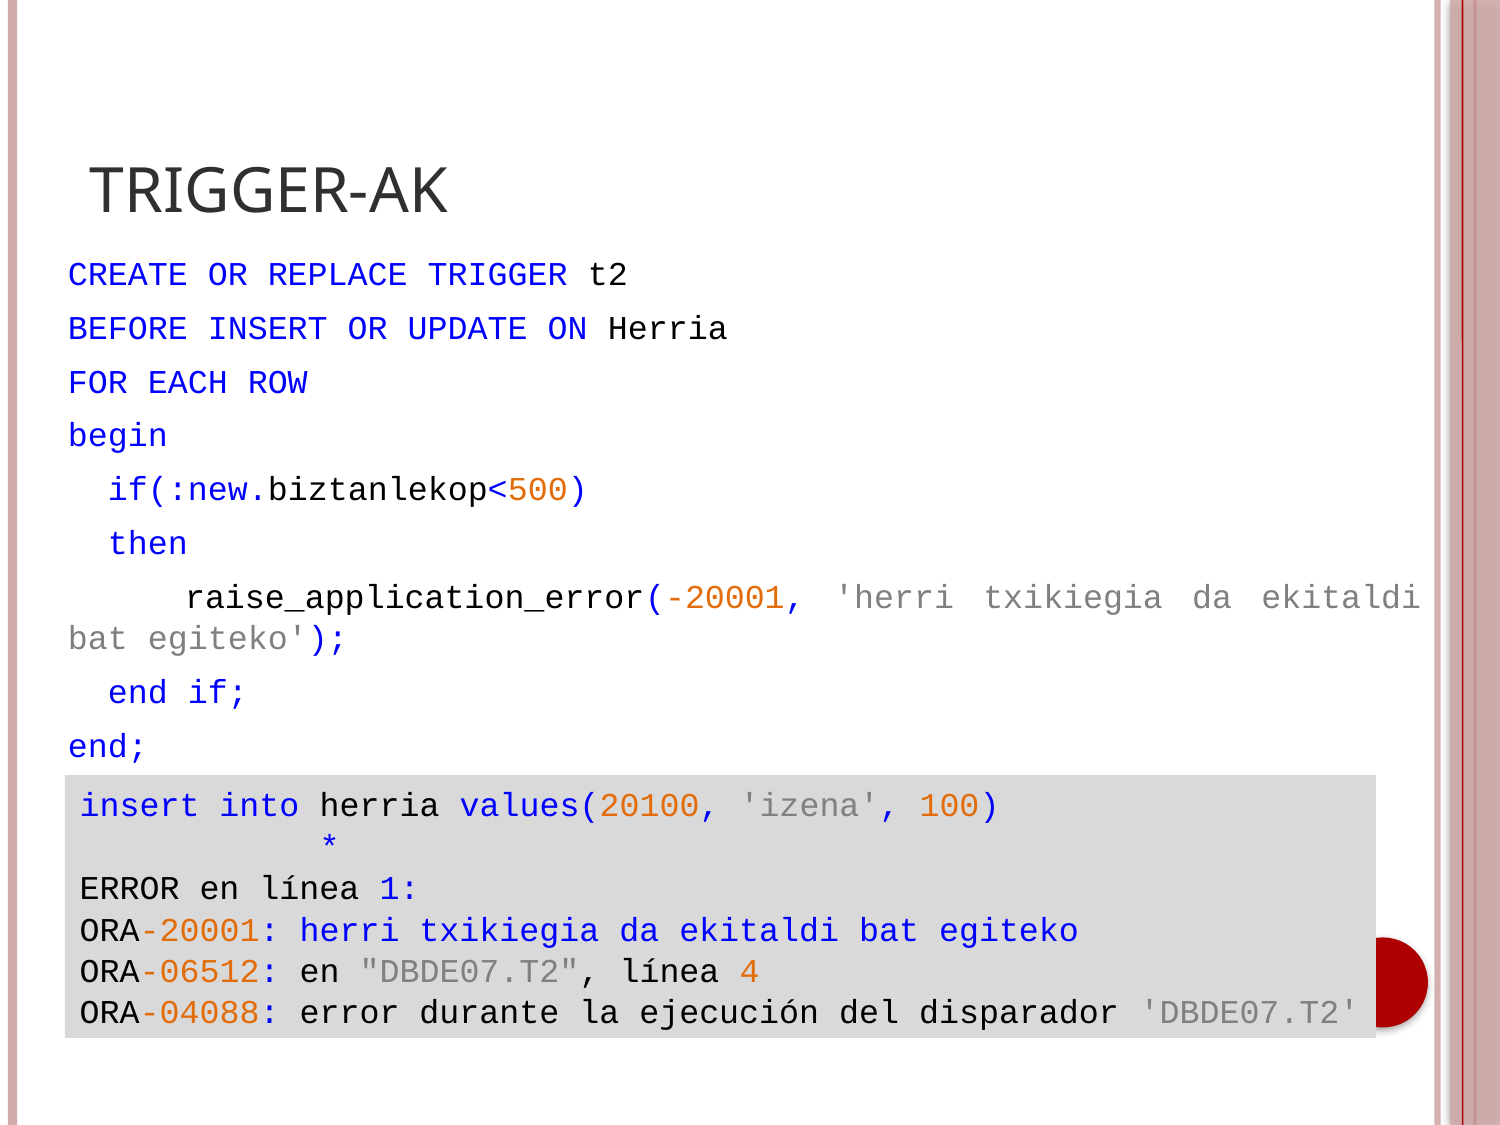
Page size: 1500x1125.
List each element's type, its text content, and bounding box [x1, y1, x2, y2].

title TRIGGER-AK [75, 45, 1300, 233]
text_box insert into herria values(20100, 'izena', 100) * ERROR en línea 1: ORA-20001: herri txikiegia da ekitaldi bat egiteko ORA-06512: en "DBDE07.T2", línea 4 ORA-04088: error durante la ejecución del disparador 'DBDE07.T2' [64, 775, 1376, 1038]
list CREATE OR REPLACE TRIGGER t2 BEFORE INSERT OR UPDATE ON Herria FOR EACH ROW begin if(:new.biztanlekop<500) then raise_application_error(-20001, 'herri txikiegia da ekitaldi bat egiteko'); end if; end; [53, 243, 1437, 787]
